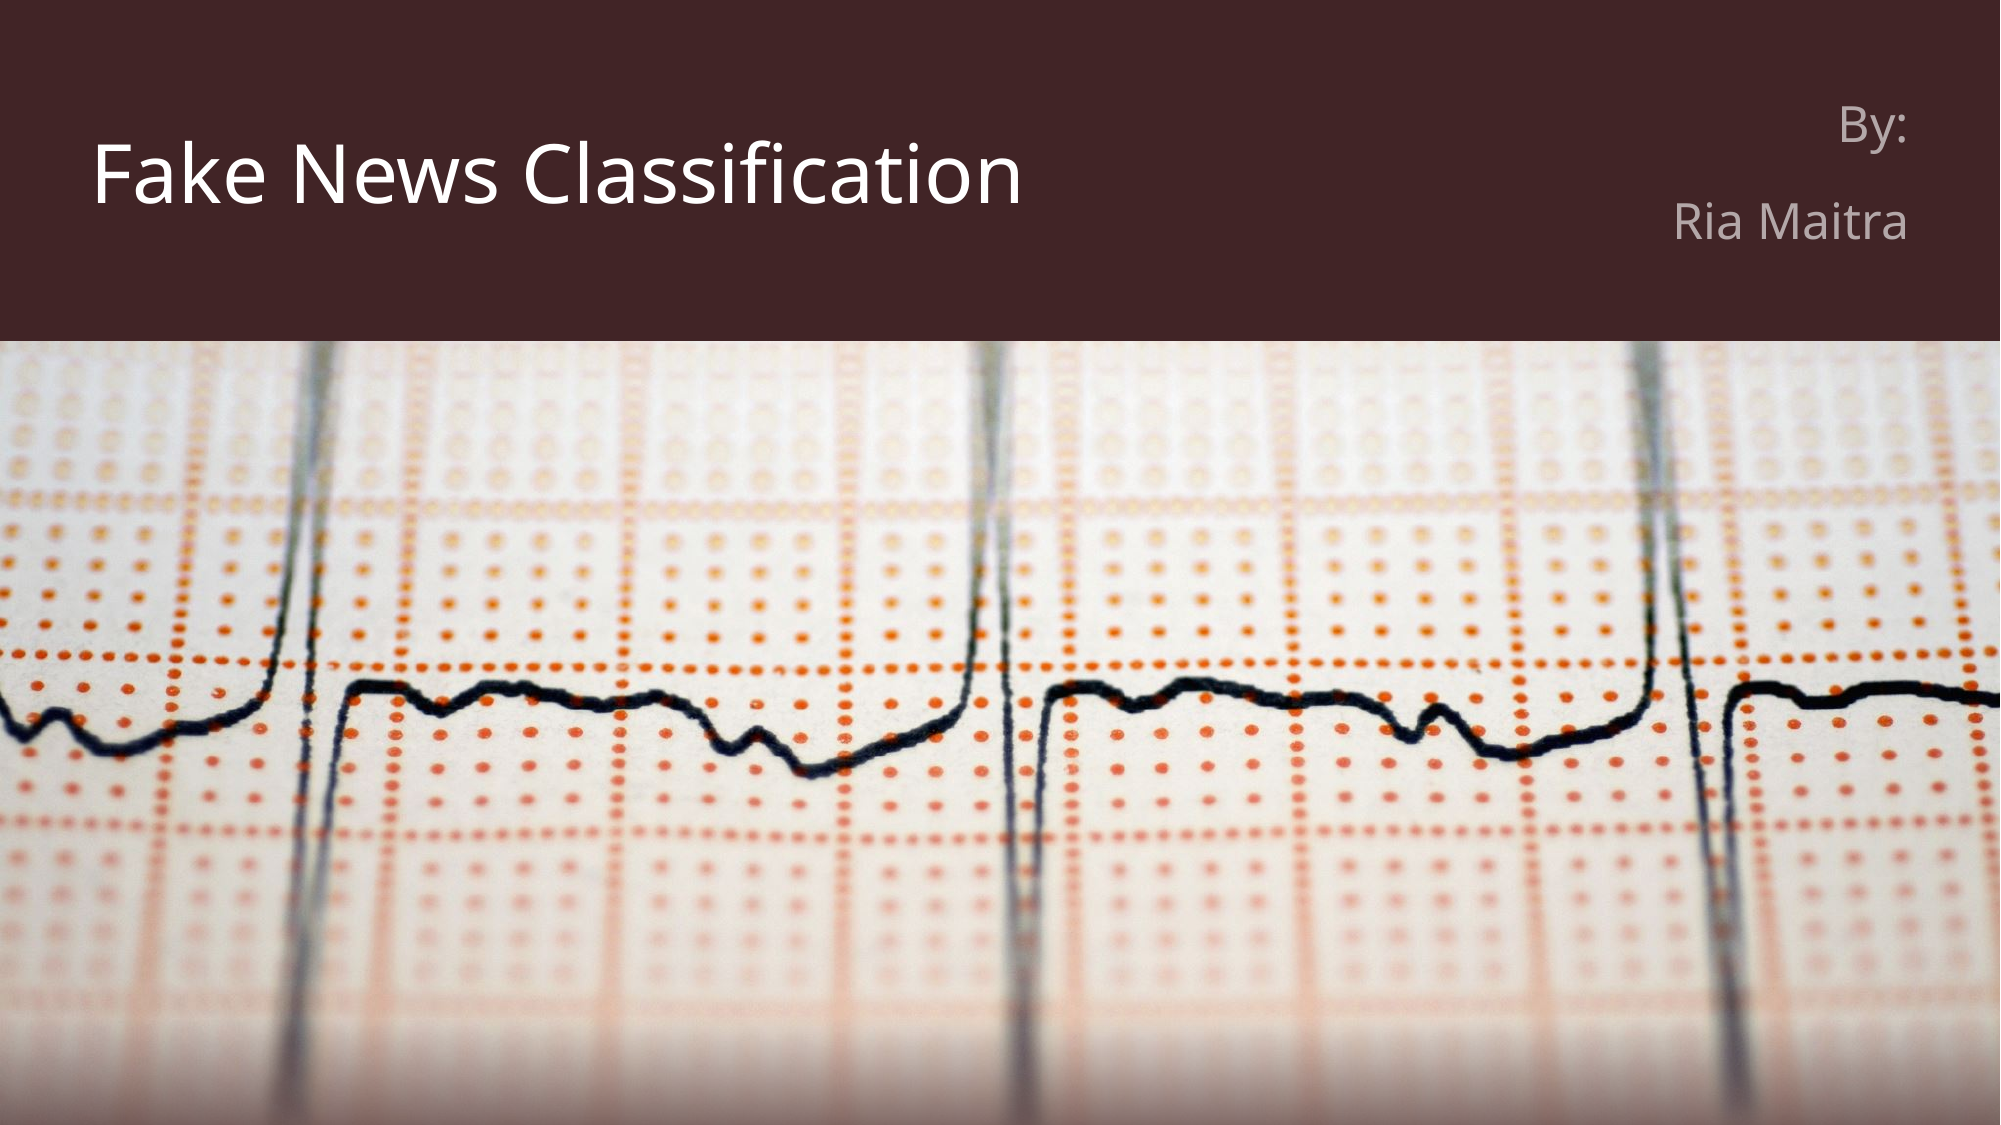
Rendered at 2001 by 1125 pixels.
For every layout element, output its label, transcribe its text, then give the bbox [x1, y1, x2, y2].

text_box [0, 0, 2000, 341]
title Fake News Classification [90, 90, 1136, 252]
picture [0, 341, 2000, 1125]
subtitle By: Ria Maitra [1171, 90, 1910, 252]
